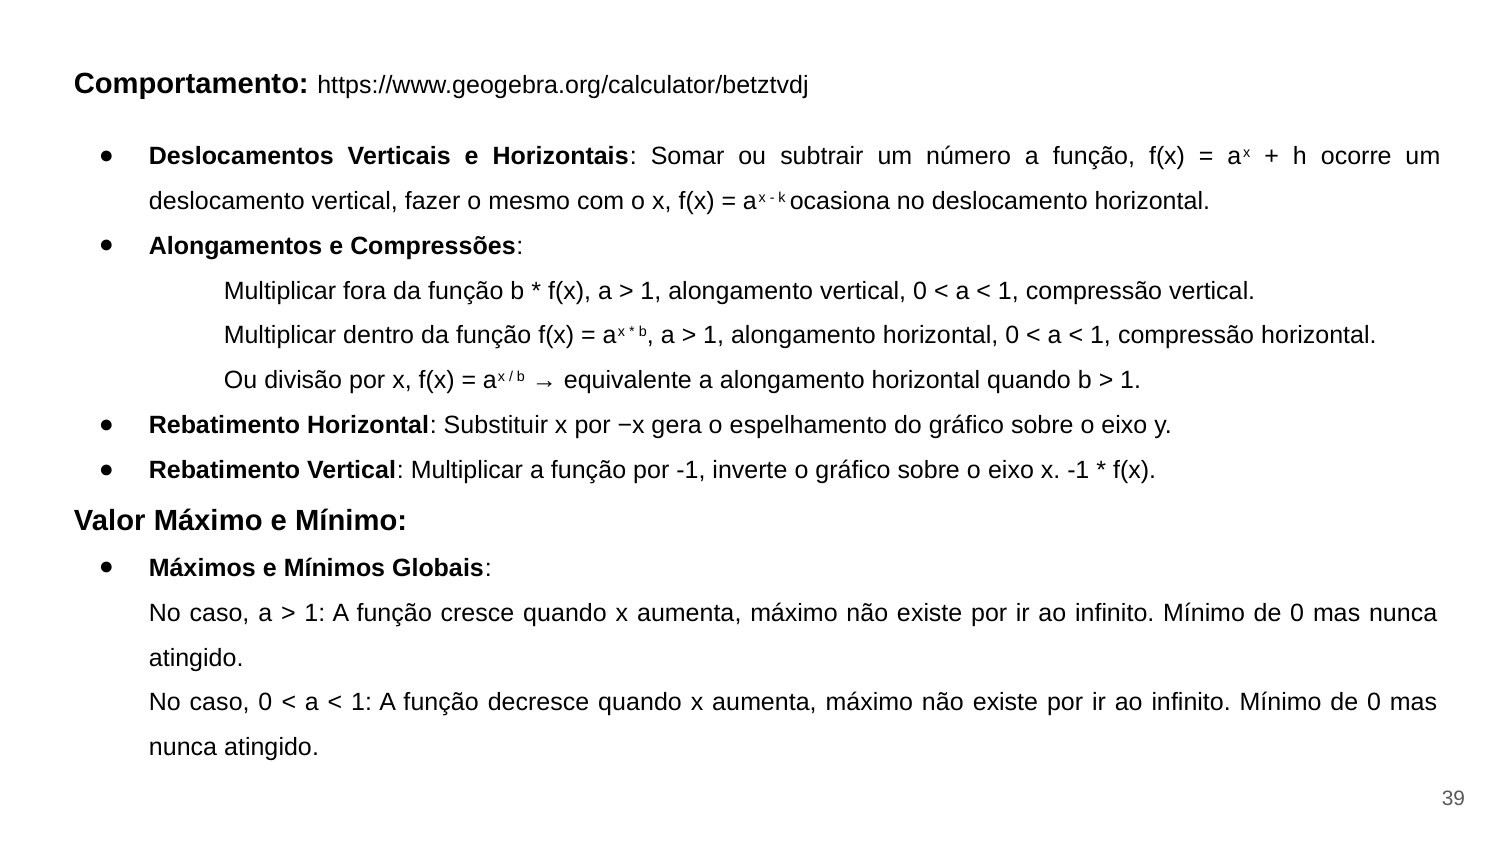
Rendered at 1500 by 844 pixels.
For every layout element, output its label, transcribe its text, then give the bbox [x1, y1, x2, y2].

slide_number ‹#› [1389, 764, 1480, 830]
list Comportamento: https://www.geogebra.org/calculator/betztvdj Deslocamentos Verticais e Horizontais: Somar ou subtrair um número a função, f(x) = ax + h ocorre um deslocamento vertical, fazer o mesmo com o x, f(x) = ax - k ocasiona no deslocamento horizontal. Alongamentos e Compressões: Multiplicar fora da função b * f(x), a > 1, alongamento vertical, 0 < a < 1, compressão vertical. Multiplicar dentro da função f(x) = ax * b, a > 1, alongamento horizontal, 0 < a < 1, compressão horizontal. Ou divisão por x, f(x) = ax / b → equivalente a alongamento horizontal quando b > 1. Rebatimento Horizontal: Substituir x por −x gera o espelhamento do gráfico sobre o eixo y. Rebatimento Vertical: Multiplicar a função por -1, inverte o gráfico sobre o eixo x. -1 * f(x). Valor Máximo e Mínimo: Máximos e Mínimos Globais: No caso, a > 1: A função cresce quando x aumenta, máximo não existe por ir ao infinito. Mínimo de 0 mas nunca atingido. No caso, 0 < a < 1: A função decresce quando x aumenta, máximo não existe por ir ao infinito. Mínimo de 0 mas nunca atingido. [59, 44, 1456, 798]
